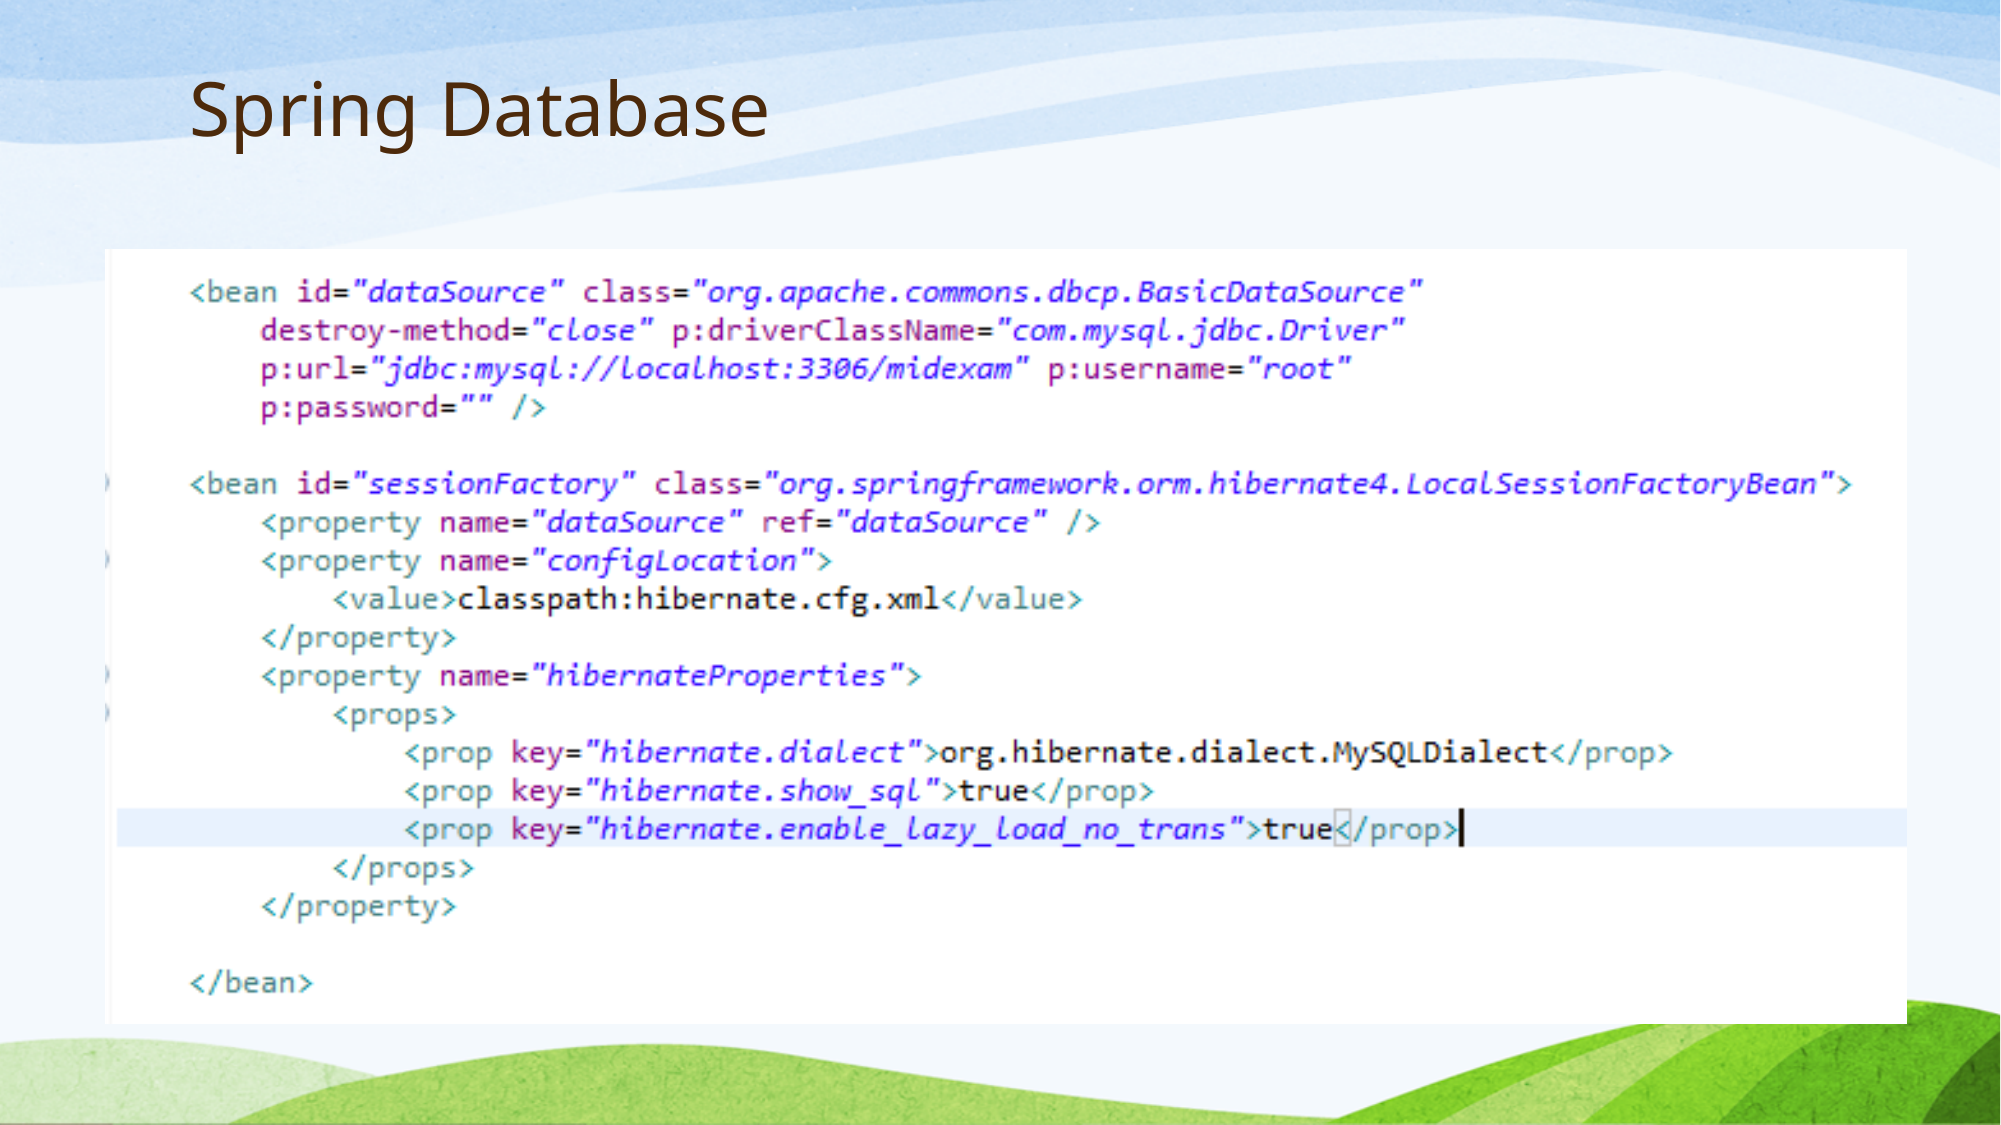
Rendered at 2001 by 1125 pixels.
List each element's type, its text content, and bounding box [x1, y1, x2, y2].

title Spring Database [174, 50, 1825, 249]
picture [0, 0, 2001, 1125]
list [105, 249, 1907, 1024]
